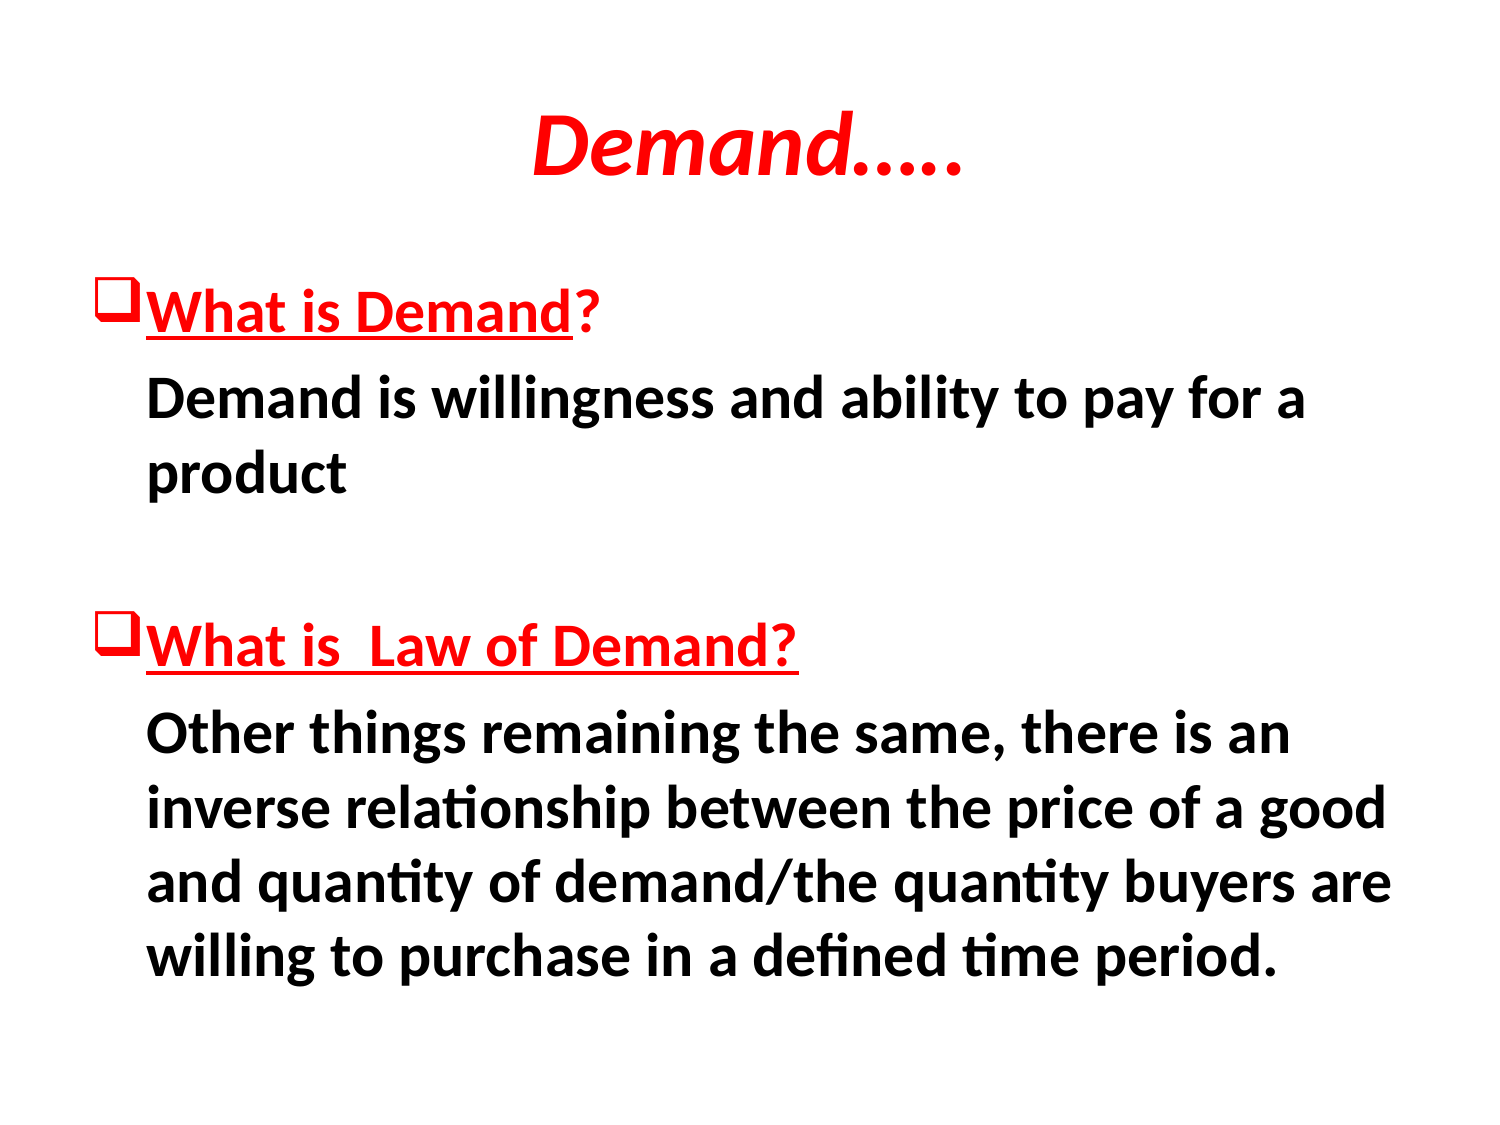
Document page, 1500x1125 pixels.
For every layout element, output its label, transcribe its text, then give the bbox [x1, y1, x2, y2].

list What is Demand? Demand is willingness and ability to pay for a product What is Law of Demand? Other things remaining the same, there is an inverse relationship between the price of a good and quantity of demand/the quantity buyers are willing to purchase in a defined time period. [75, 262, 1425, 1005]
title Demand….. [75, 45, 1425, 233]
